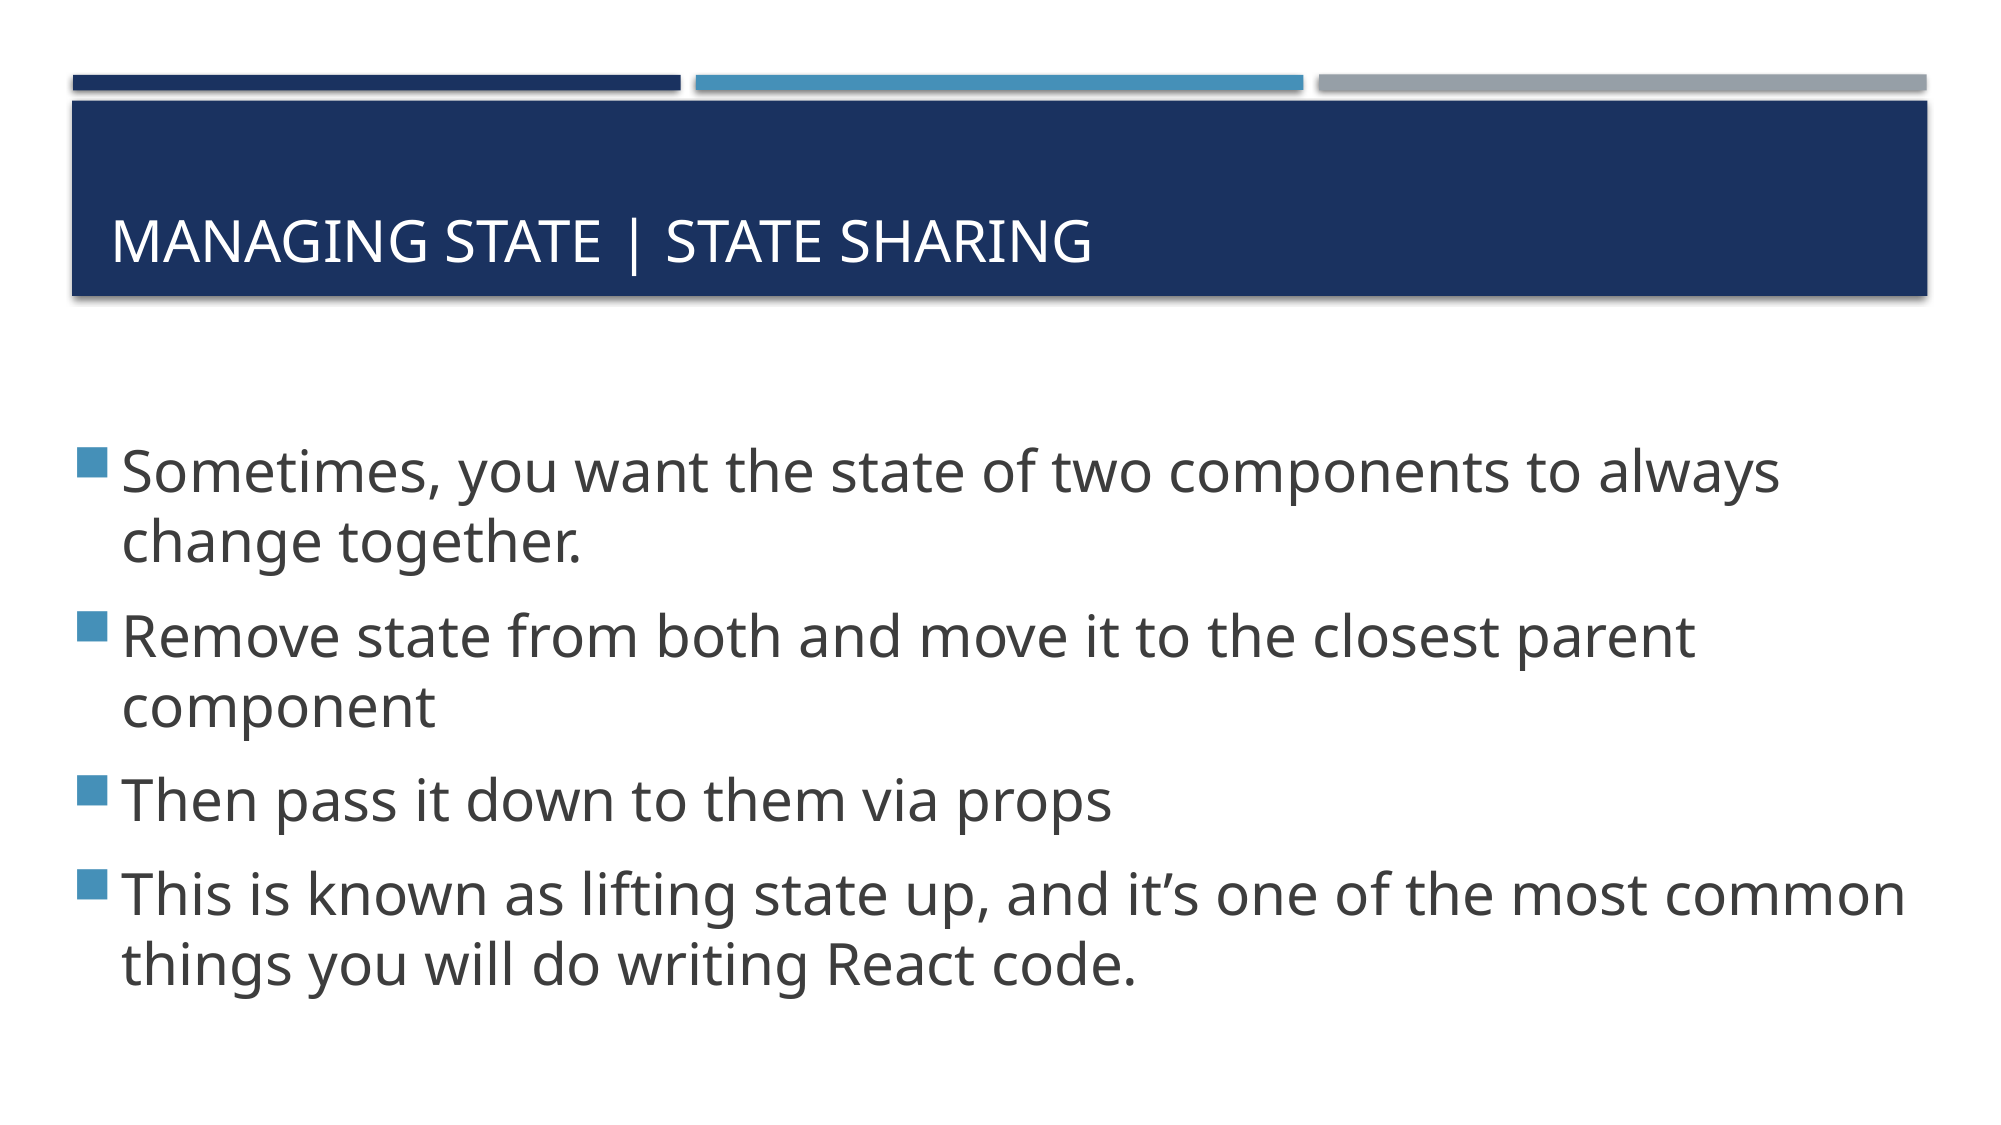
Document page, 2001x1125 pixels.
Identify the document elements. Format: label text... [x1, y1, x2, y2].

title Managing state | State Sharing [95, 115, 1905, 282]
list Sometimes, you want the state of two components to always change together. Remove state from both and move it to the closest parent component Then pass it down to them via props This is known as lifting state up, and it’s one of the most common things you will do writing React code. [56, 343, 1944, 1089]
